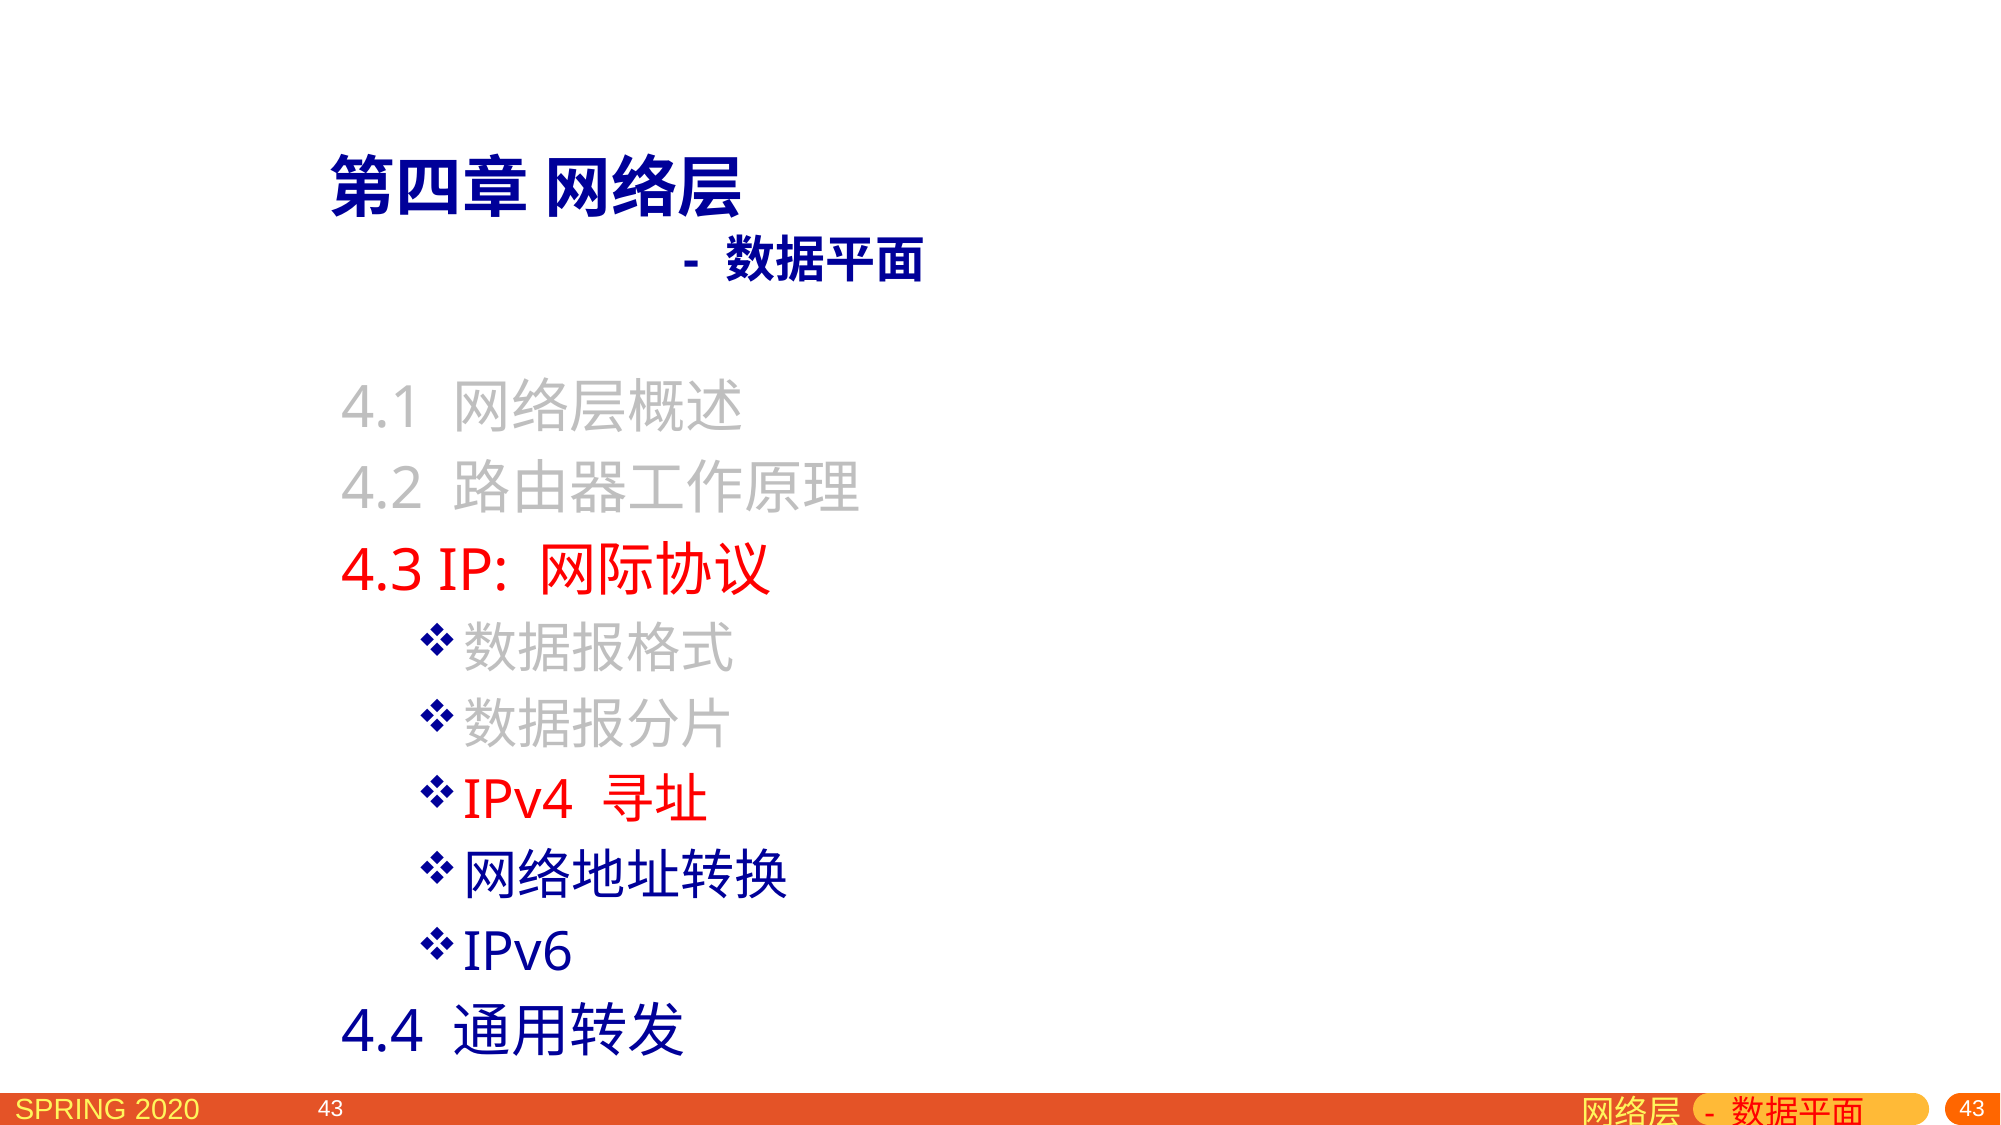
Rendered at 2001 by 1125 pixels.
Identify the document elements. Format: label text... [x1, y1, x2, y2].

text_box - 数据平面 [669, 219, 1166, 295]
list 4.1 网络层概述 4.2 路由器工作原理 4.3 IP: 网际协议 数据报格式 数据报分片 IPv4 寻址 网络地址转换 IPv6 4.4 通用转发 [326, 361, 1237, 1087]
text_box 第四章 网络层 [313, 90, 1589, 279]
text_box 网络层 - 数据平面 [1566, 1083, 1886, 1125]
